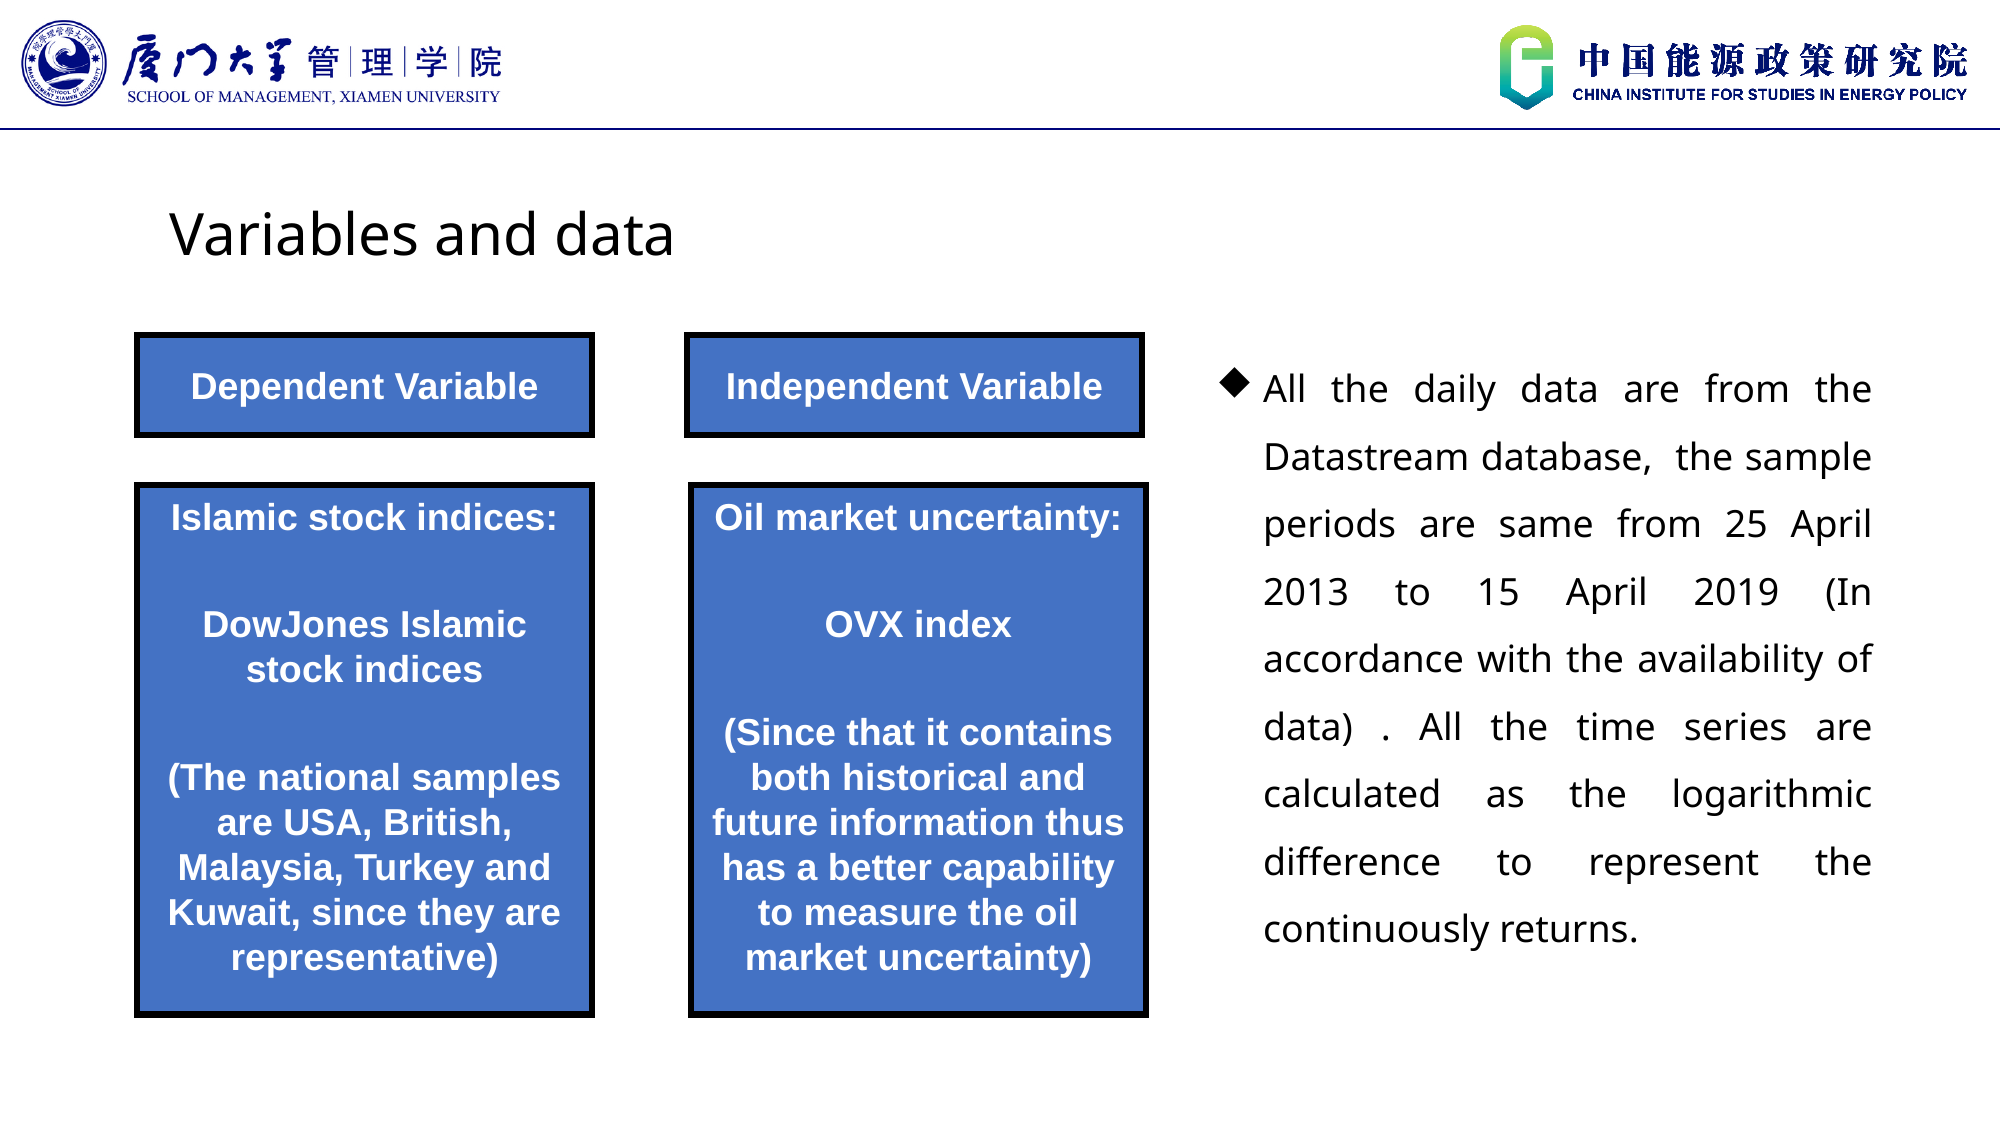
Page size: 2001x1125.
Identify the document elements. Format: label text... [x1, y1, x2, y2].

text_box Islamic stock indices: DowJones Islamic stock indices (The national samples are USA, British, Malaysia, Turkey and Kuwait, since they are representative) [137, 485, 593, 1015]
text_box Independent Variable [687, 335, 1143, 435]
text_box Dependent Variable [137, 335, 593, 435]
text_box All the daily data are from the Datastream database, the sample periods are same from 25 April 2013 to 15 April 2019 (In accordance with the availability of data) . All the time series are calculated as the logarithmic difference to represent the continuously returns. [1201, 335, 1888, 958]
text_box Variables and data [105, 190, 742, 275]
picture [1500, 25, 1967, 110]
picture [16, 16, 505, 110]
text_box Oil market uncertainty: OVX index (Since that it contains both historical and future information thus has a better capability to measure the oil market uncertainty) [690, 485, 1146, 1015]
